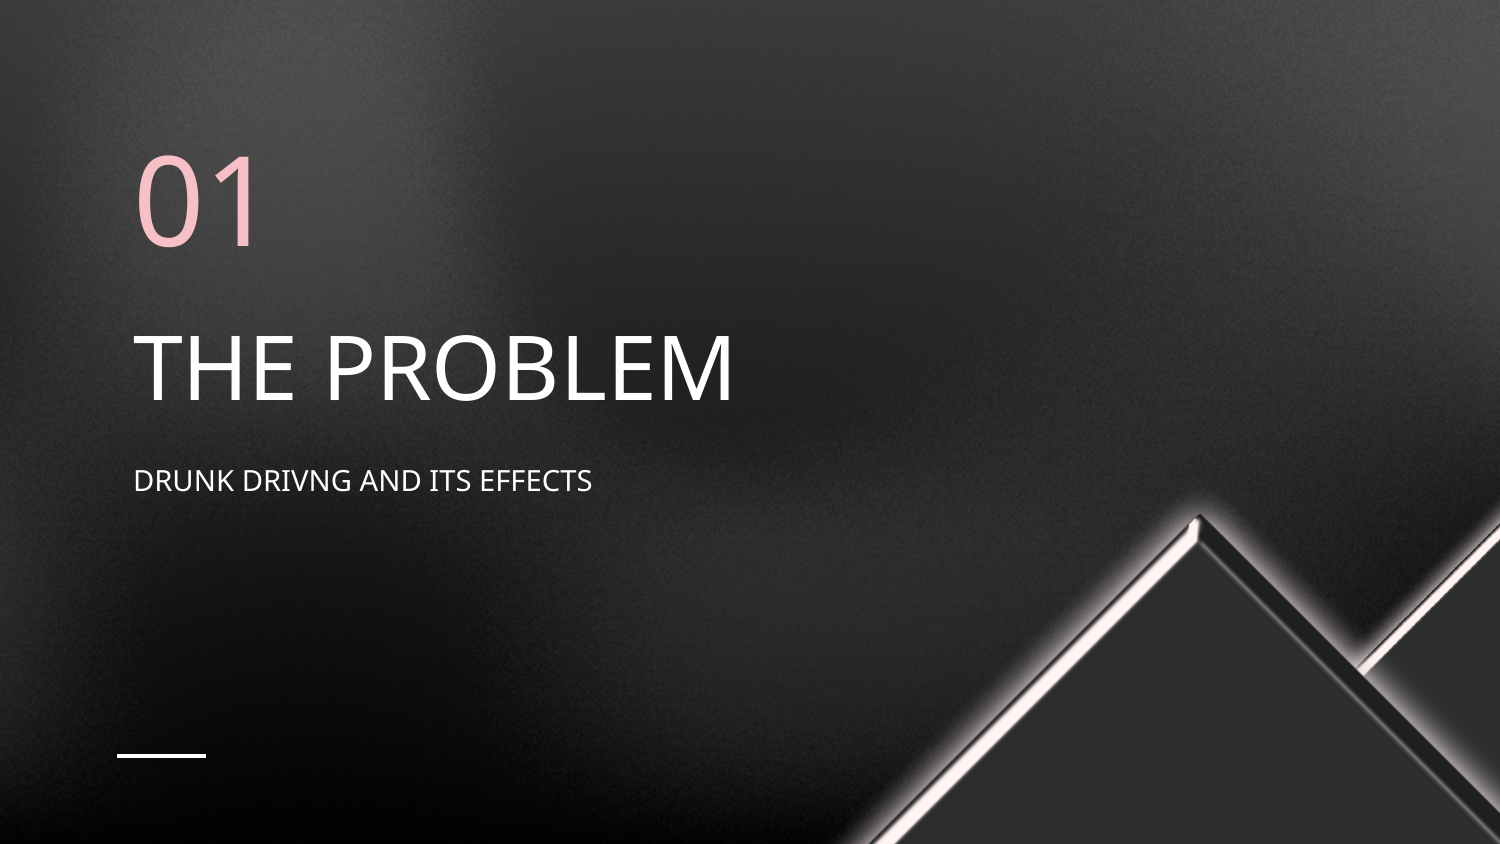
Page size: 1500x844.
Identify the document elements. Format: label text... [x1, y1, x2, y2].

picture [654, 315, 1500, 844]
title 01 [118, 97, 1174, 296]
subtitle DRUNK DRIVNG AND ITS EFFECTS [118, 447, 1048, 507]
title THE PROBLEM [118, 296, 1174, 435]
